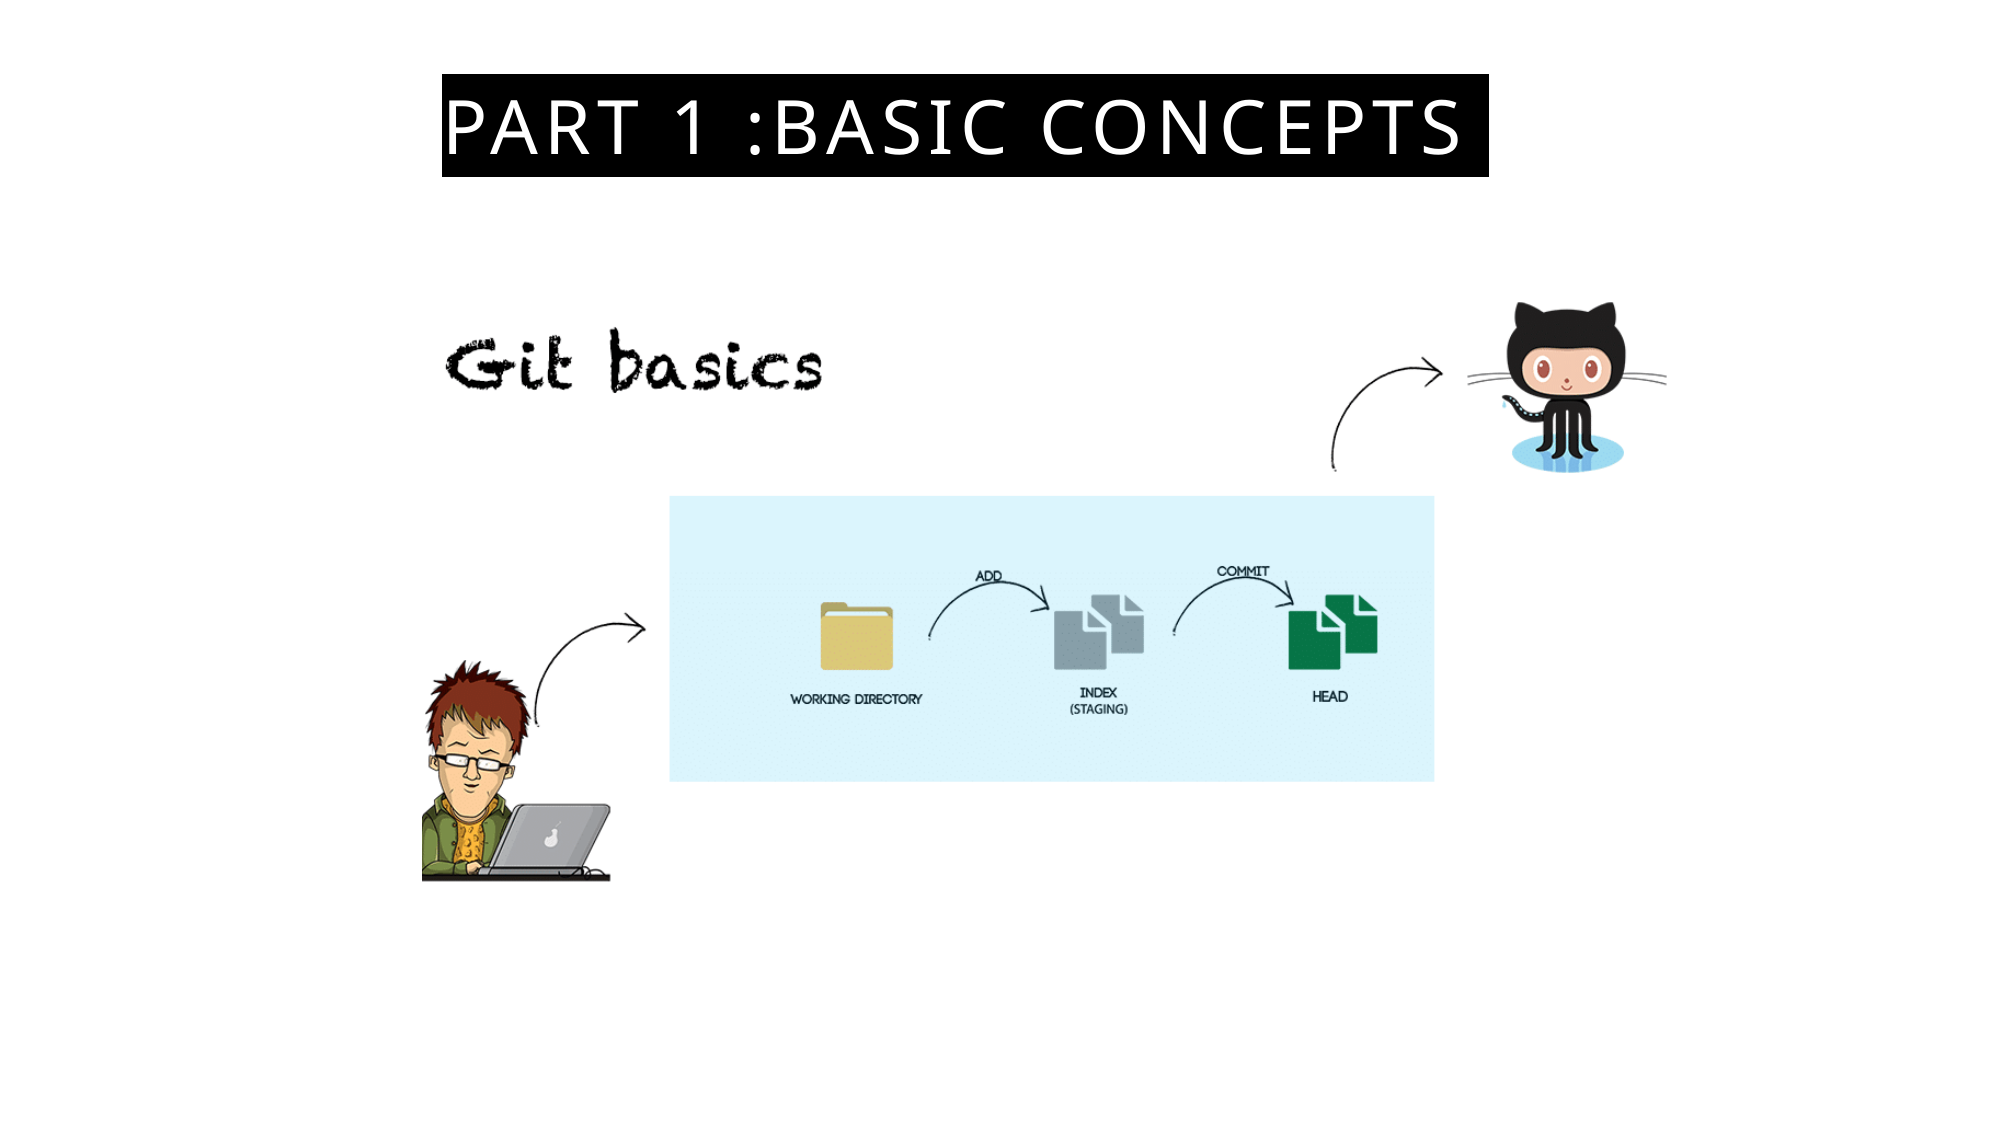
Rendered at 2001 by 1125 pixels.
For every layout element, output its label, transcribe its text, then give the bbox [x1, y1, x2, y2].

title Part 1 :Basic Concepts [94, 0, 1838, 178]
picture [422, 266, 1693, 934]
